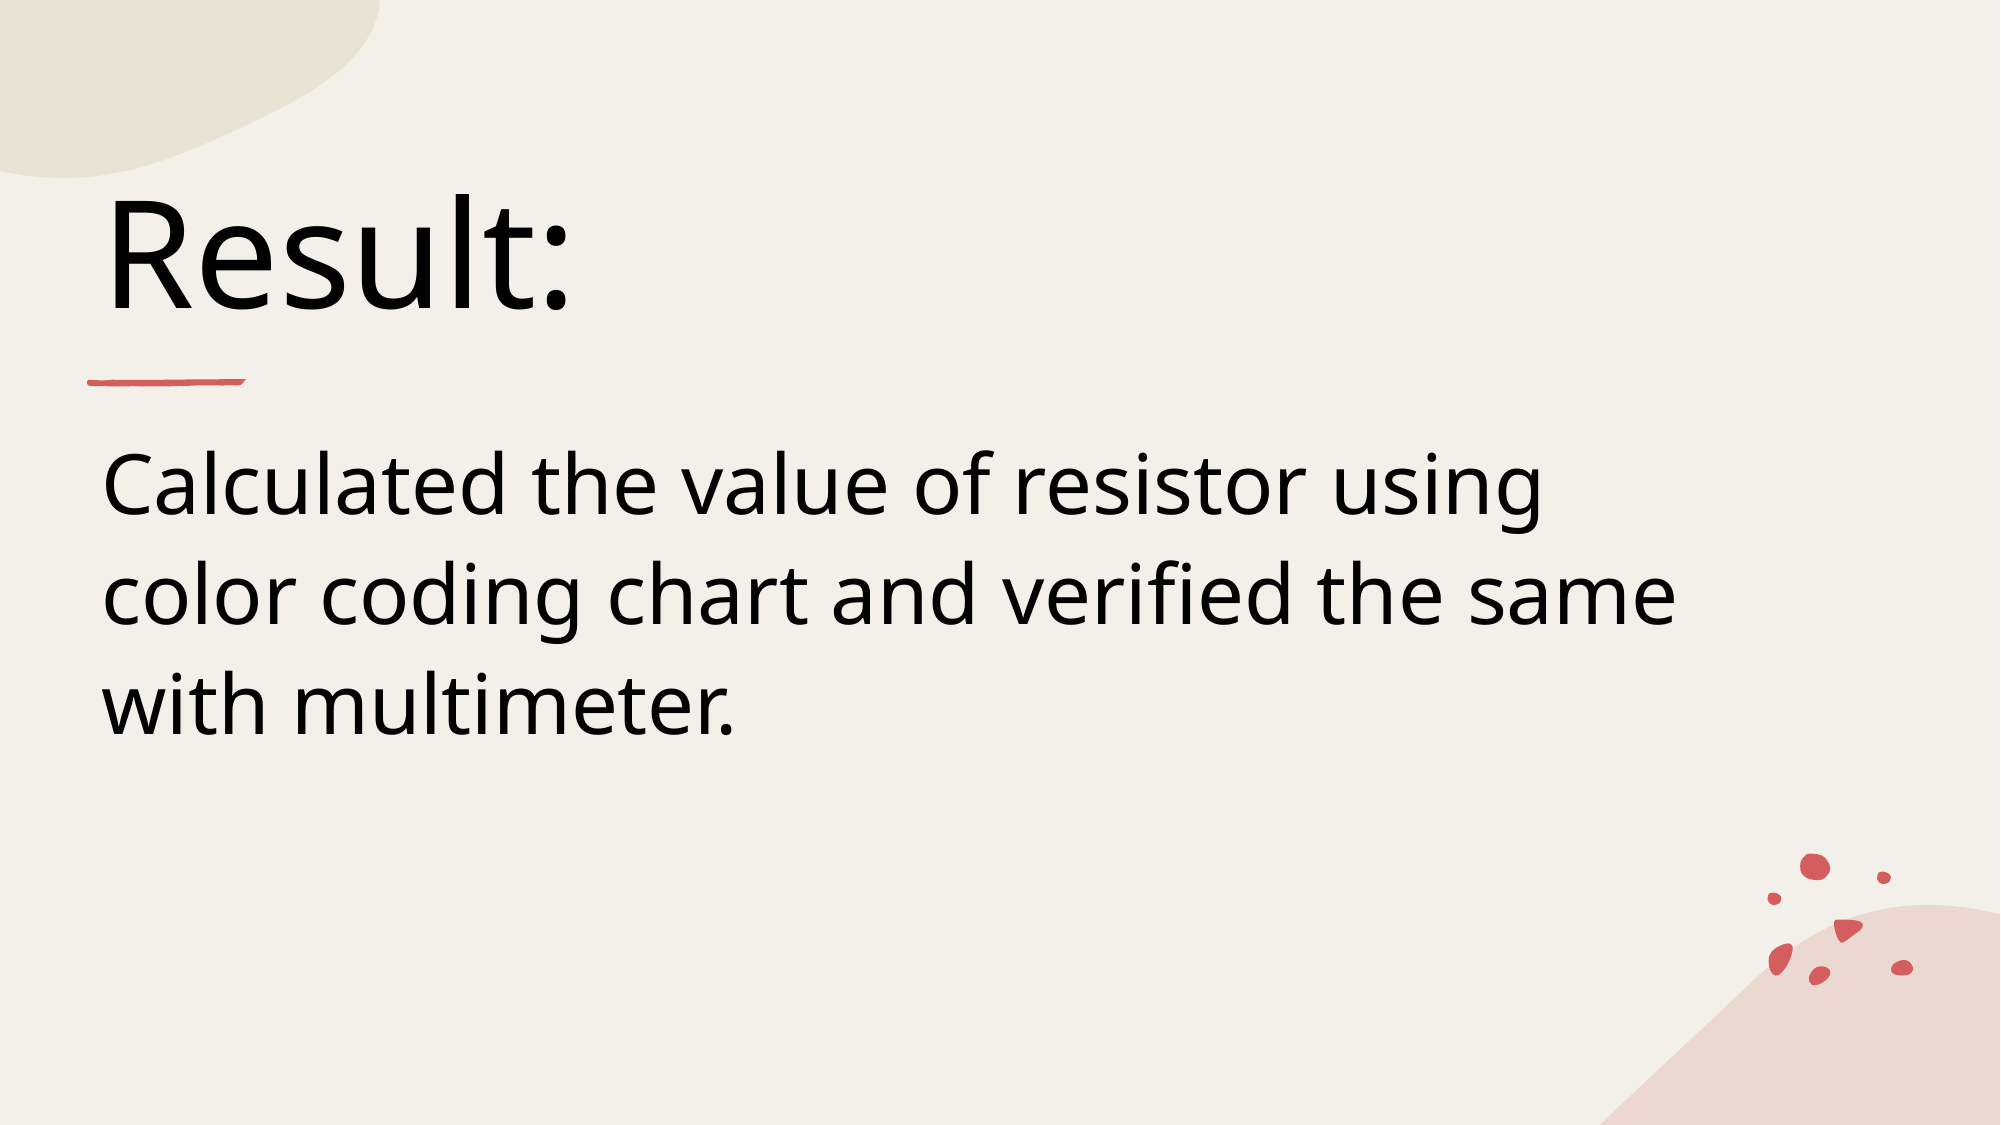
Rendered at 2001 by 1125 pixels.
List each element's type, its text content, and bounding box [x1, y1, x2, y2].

title Result: [86, 129, 1740, 347]
list Calculated the value of resistor using color coding chart and verified the same with multimeter. [86, 413, 1740, 996]
